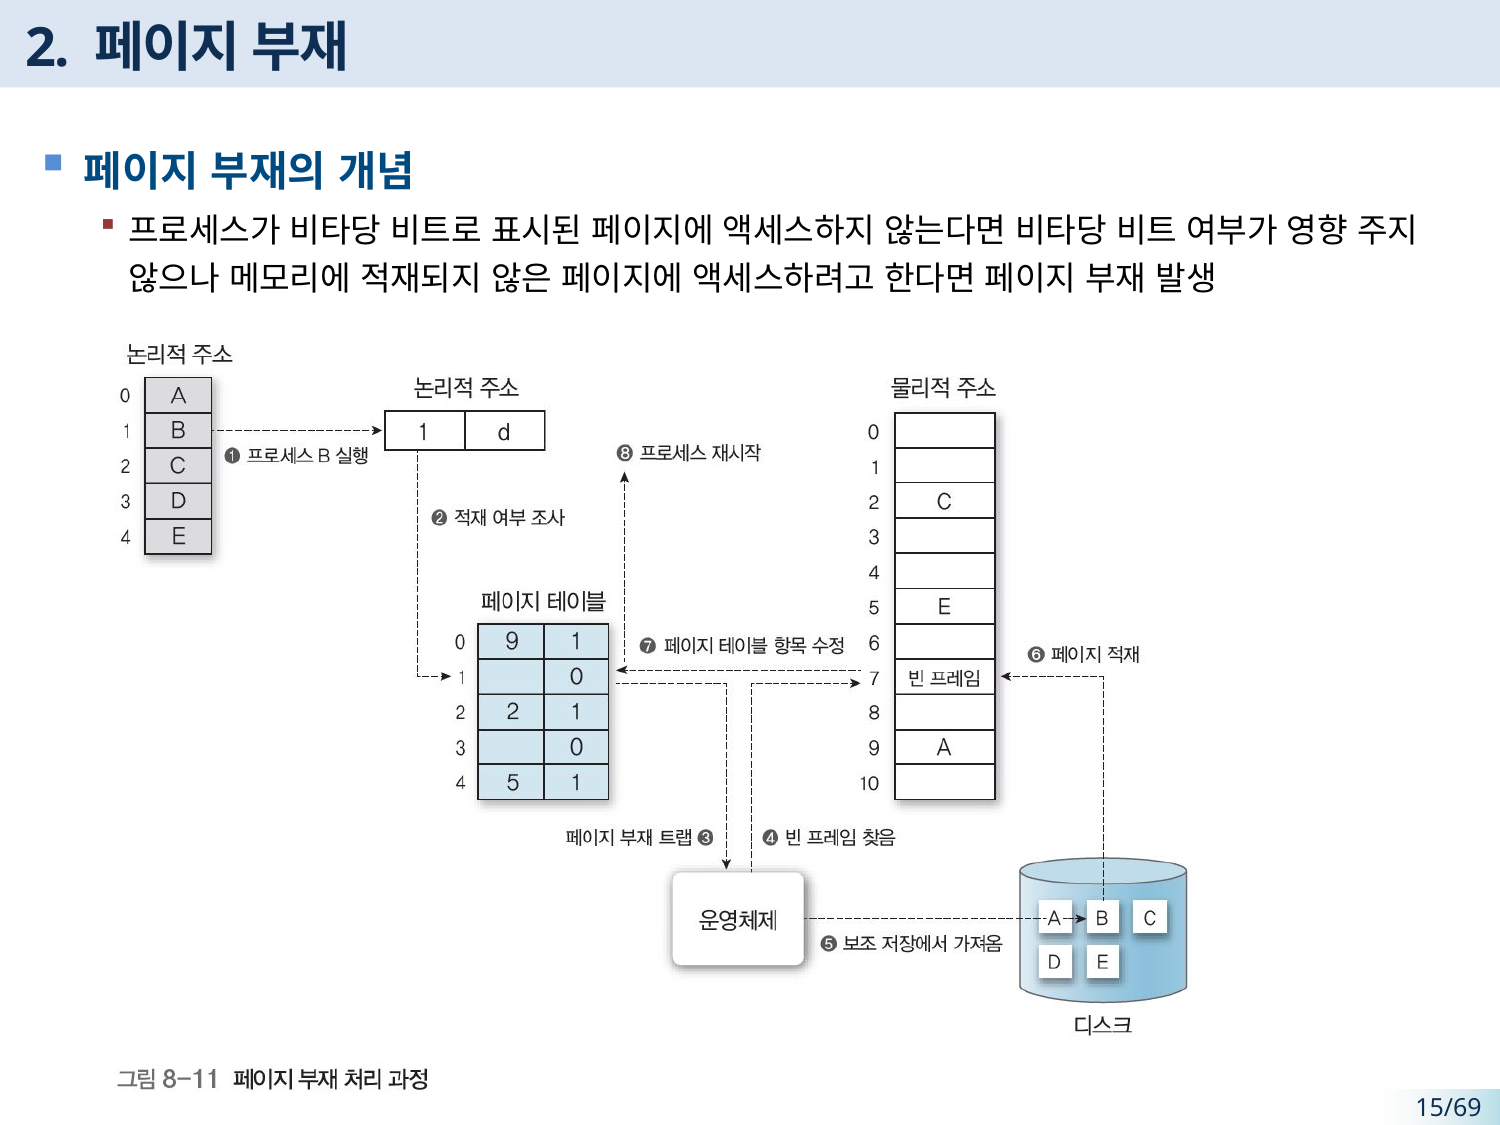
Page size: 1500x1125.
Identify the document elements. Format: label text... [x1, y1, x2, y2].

list 페이지 부재의 개념 프로세스가 비타당 비트로 표시된 페이지에 액세스하지 않는다면 비타당 비트 여부가 영향 주지 않으나 메모리에 적재되지 않은 페이지에 액세스하려고 한다면 페이지 부재 발생 [10, 126, 1481, 1057]
picture [107, 335, 1194, 1095]
title 2. 페이지 부재 [10, 5, 1288, 84]
